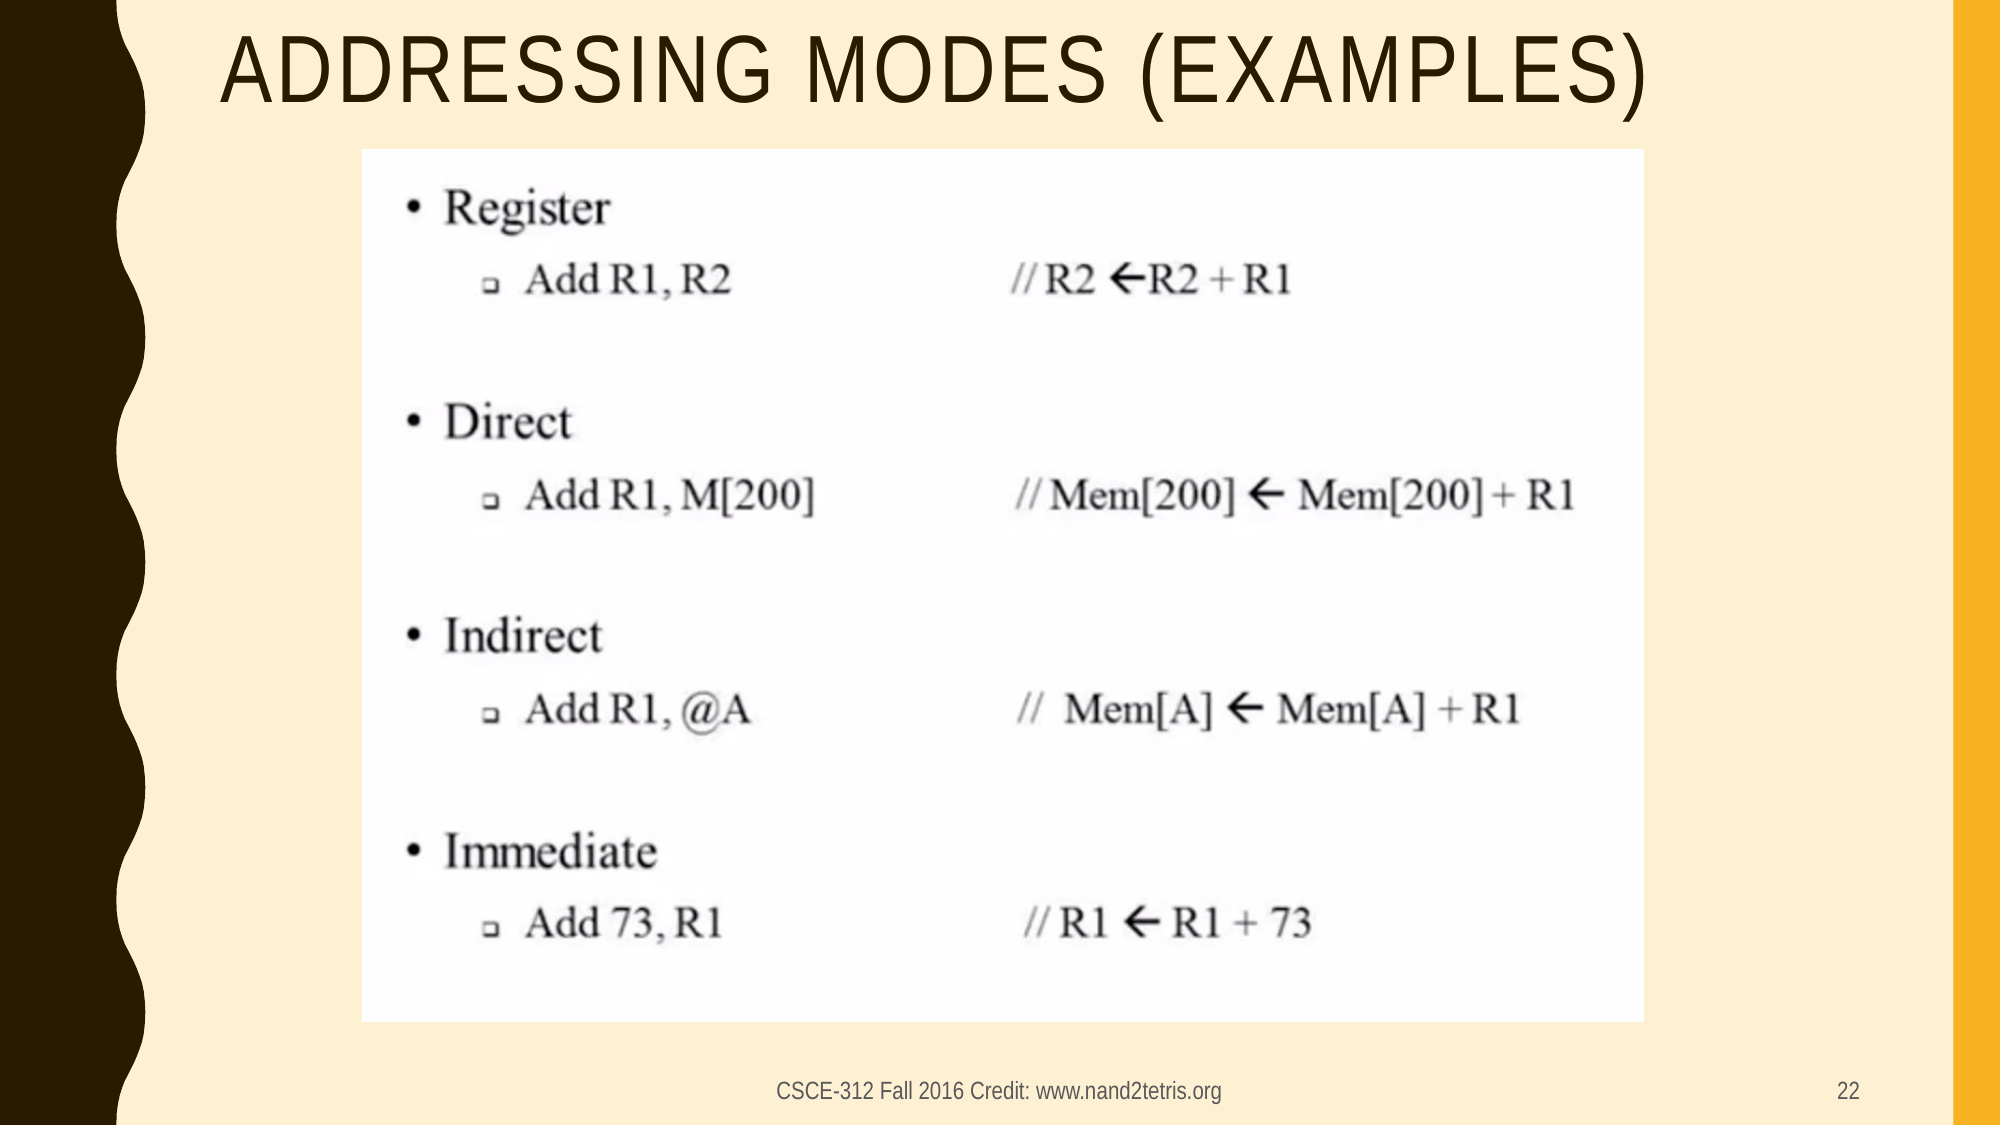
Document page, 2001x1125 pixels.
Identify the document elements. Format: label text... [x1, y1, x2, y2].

picture [362, 149, 1644, 1022]
footer CSCE-312 Fall 2016 Credit: www.nand2tetris.org [662, 1061, 1338, 1119]
title Addressing Modes (Examples) [205, 11, 1942, 132]
slide_number 22 [1412, 1061, 1875, 1119]
